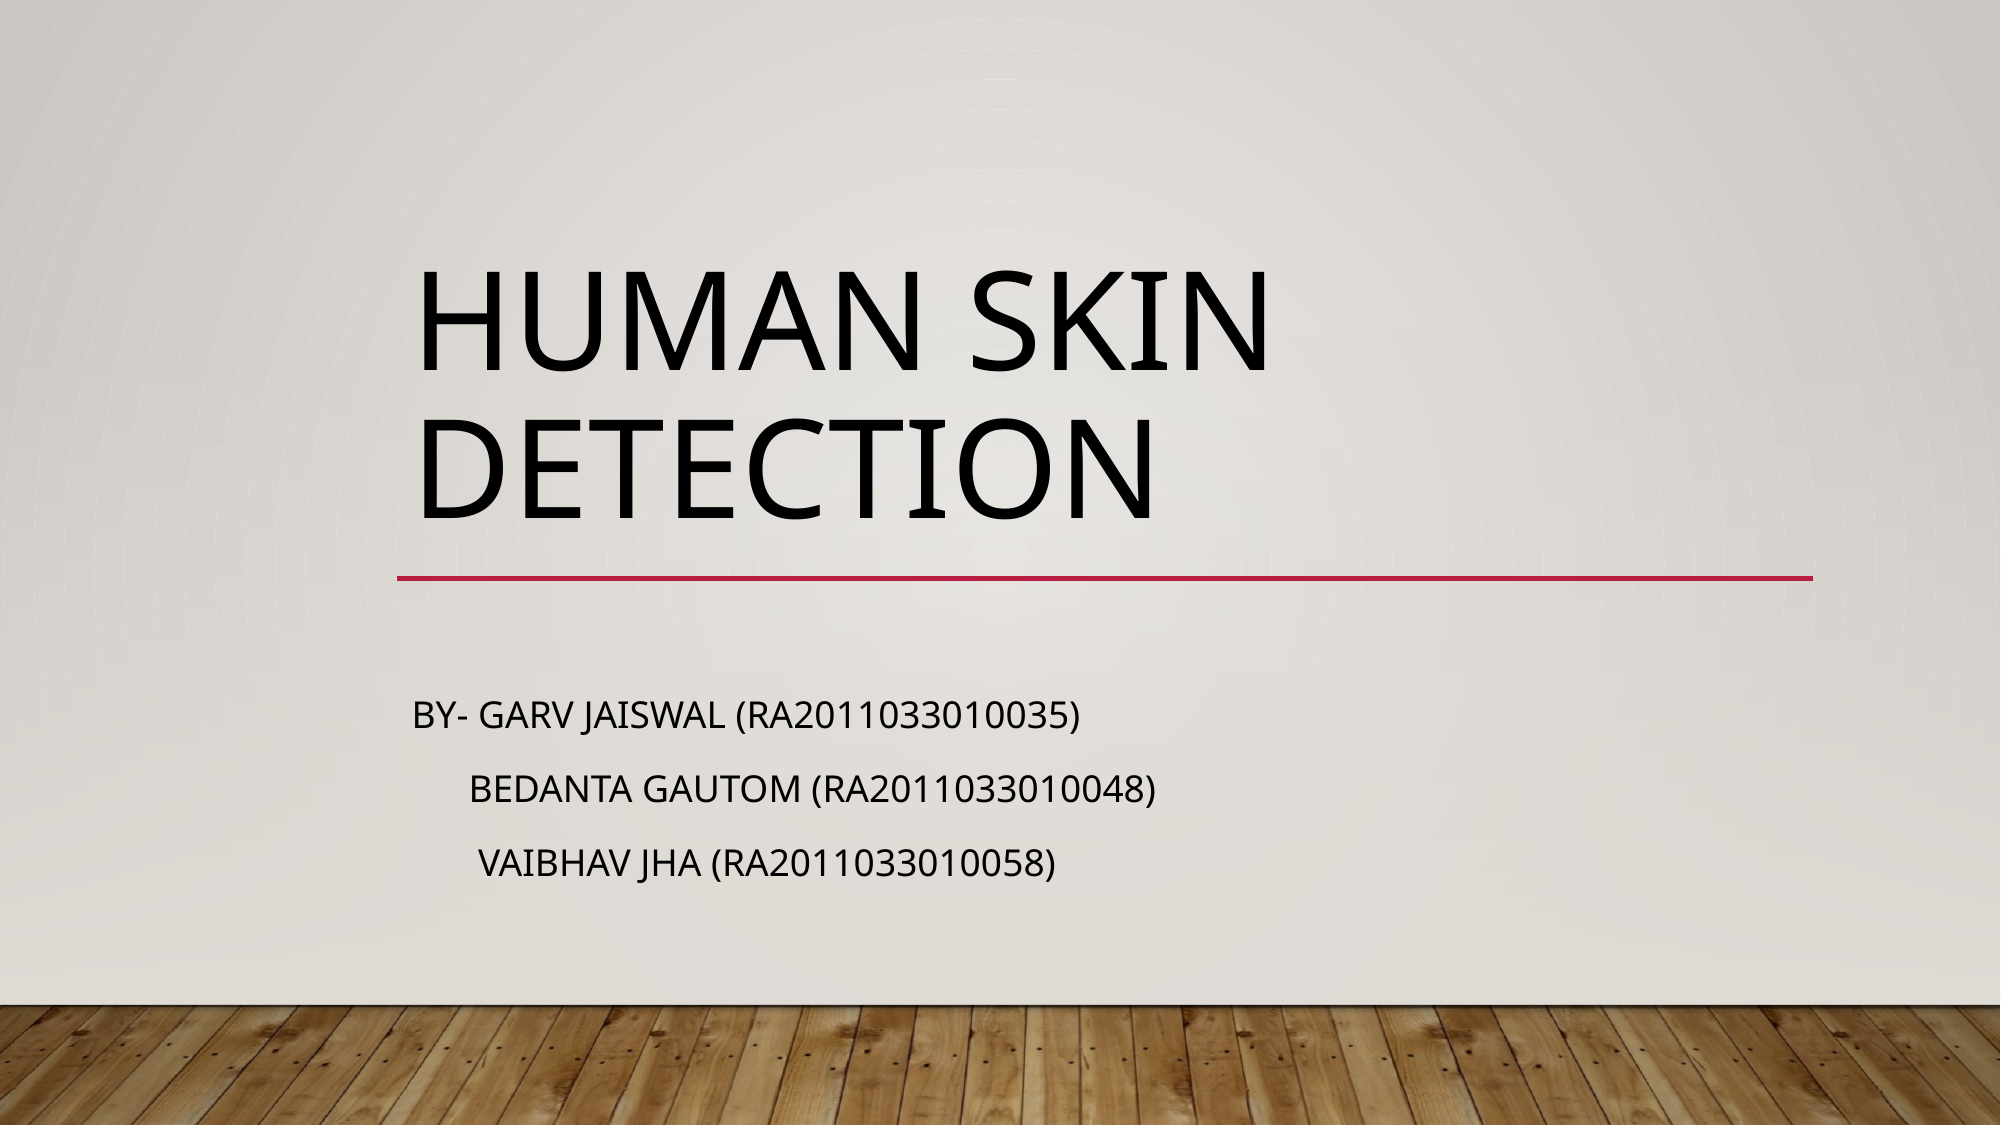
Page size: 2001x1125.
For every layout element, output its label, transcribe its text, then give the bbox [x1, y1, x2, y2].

title Human skin detection [396, 131, 1814, 549]
picture [0, 1005, 2000, 1125]
subtitle By- GARV Jaiswal (Ra2011033010035) bedanta gautom (ra2011033010048) Vaibhav jha (ra2011033010058) [396, 667, 1814, 900]
